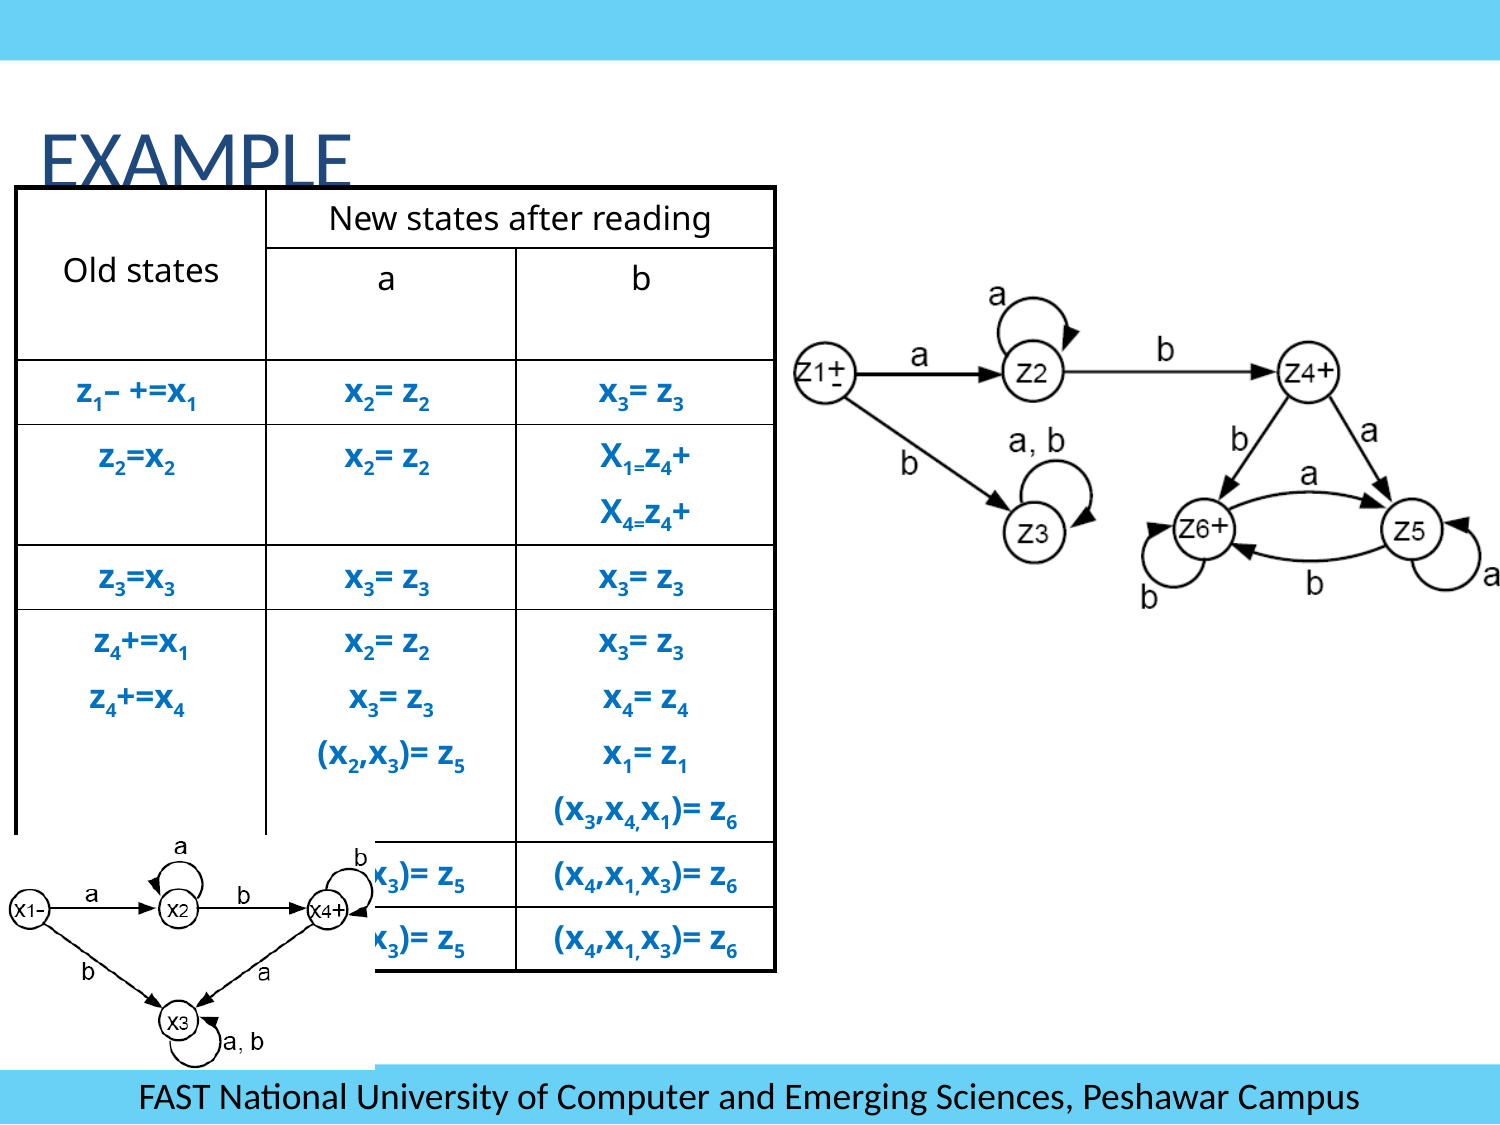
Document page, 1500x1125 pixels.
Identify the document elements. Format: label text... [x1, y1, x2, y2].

table_cell x2= z2 [267, 425, 515, 544]
table_cell x3= z3 [517, 546, 773, 609]
table_cell x3= z3 [267, 546, 515, 609]
table_cell x3= z3 [517, 361, 773, 424]
table_cell x3= z3 x4= z4 x1= z1 (x3,x4,x1)= z6 [517, 610, 773, 841]
picture [787, 274, 1500, 613]
table_cell X1=z4+ X4=z4+ [517, 425, 773, 544]
table_cell b [517, 249, 773, 359]
picture [0, 835, 376, 1070]
table_cell (x2,x3)= z5 [379, 908, 515, 969]
table_header New states after reading [267, 190, 773, 247]
text_box Example [24, 74, 1425, 213]
table_cell (x4,x1,x3)= z6 [517, 843, 773, 906]
table_cell z1– +=x1 [18, 361, 265, 424]
table_header Old states [18, 190, 265, 359]
table_cell (x4,x1,x3)= z6 [517, 908, 773, 969]
table_cell x2= z2 x3= z3 (x2,x3)= z5 [267, 610, 515, 841]
table_cell z4+=x1 z4+=x4 [18, 610, 265, 834]
table_cell x2= z2 [267, 361, 515, 424]
table_cell (x2,x3)= z5 [379, 843, 515, 906]
table_cell z3=x3 [18, 546, 265, 609]
table_cell z2=x2 [18, 425, 265, 544]
table_cell a [267, 249, 515, 359]
